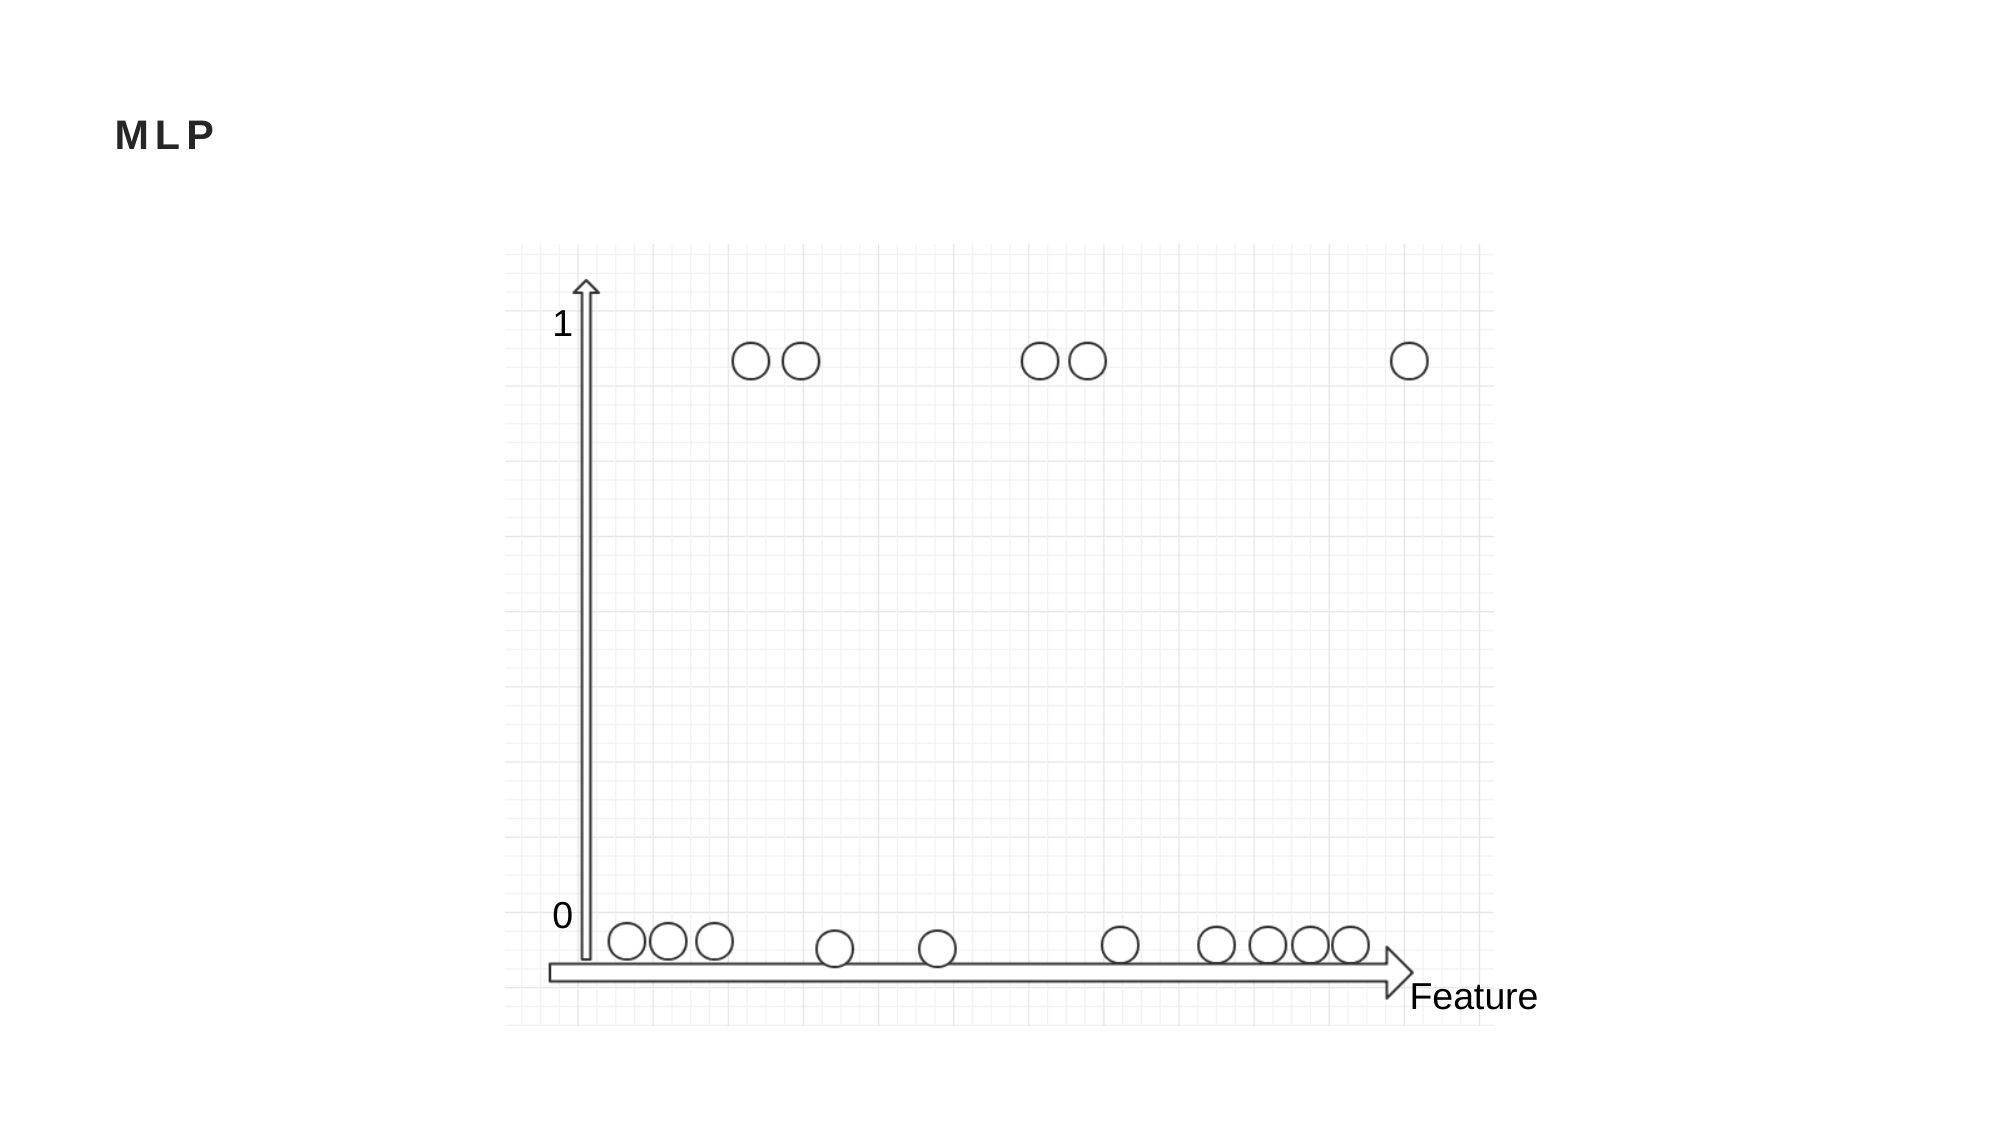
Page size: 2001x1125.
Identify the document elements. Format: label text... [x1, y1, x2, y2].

title MLP [99, 99, 1900, 216]
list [505, 244, 1494, 1026]
text_box Feature [1494, 964, 1695, 1025]
